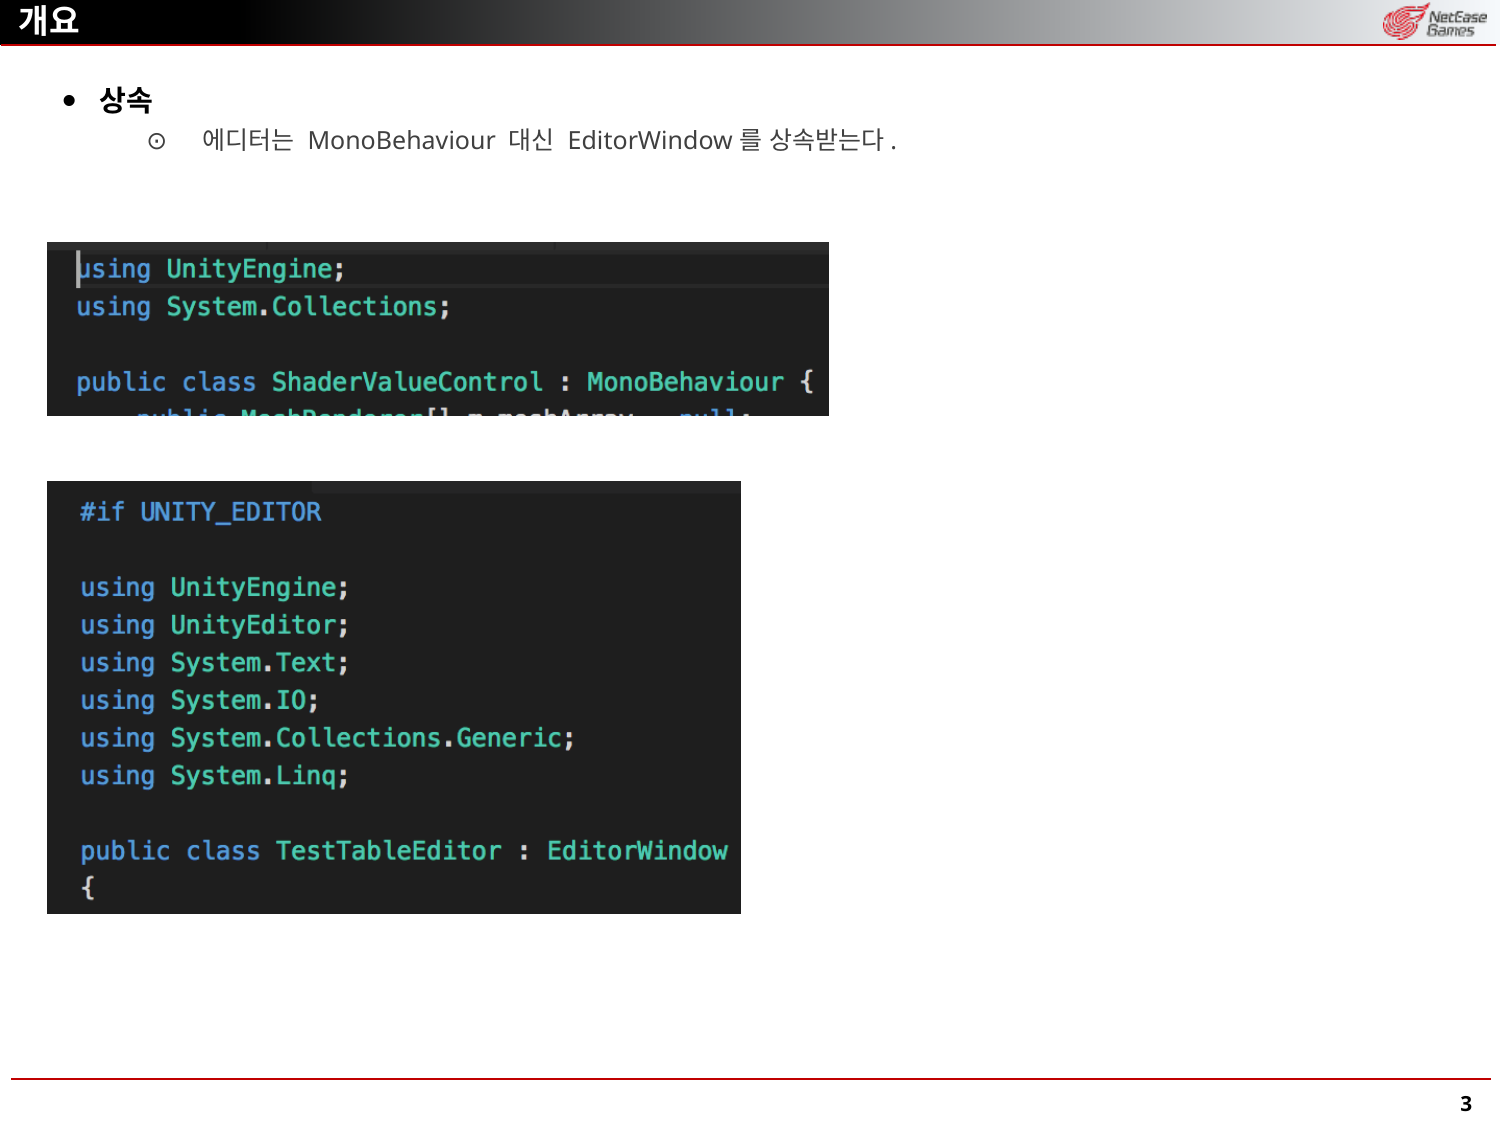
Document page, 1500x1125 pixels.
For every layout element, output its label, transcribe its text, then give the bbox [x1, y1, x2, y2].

picture [47, 242, 829, 416]
title 개요 [4, 2, 945, 44]
list 상속 에디터는 MonoBehaviour 대신 EditorWindow를 상속받는다. [47, 79, 1349, 126]
picture [1383, 2, 1487, 40]
picture [47, 481, 741, 914]
slide_number 3 [1149, 1083, 1487, 1121]
